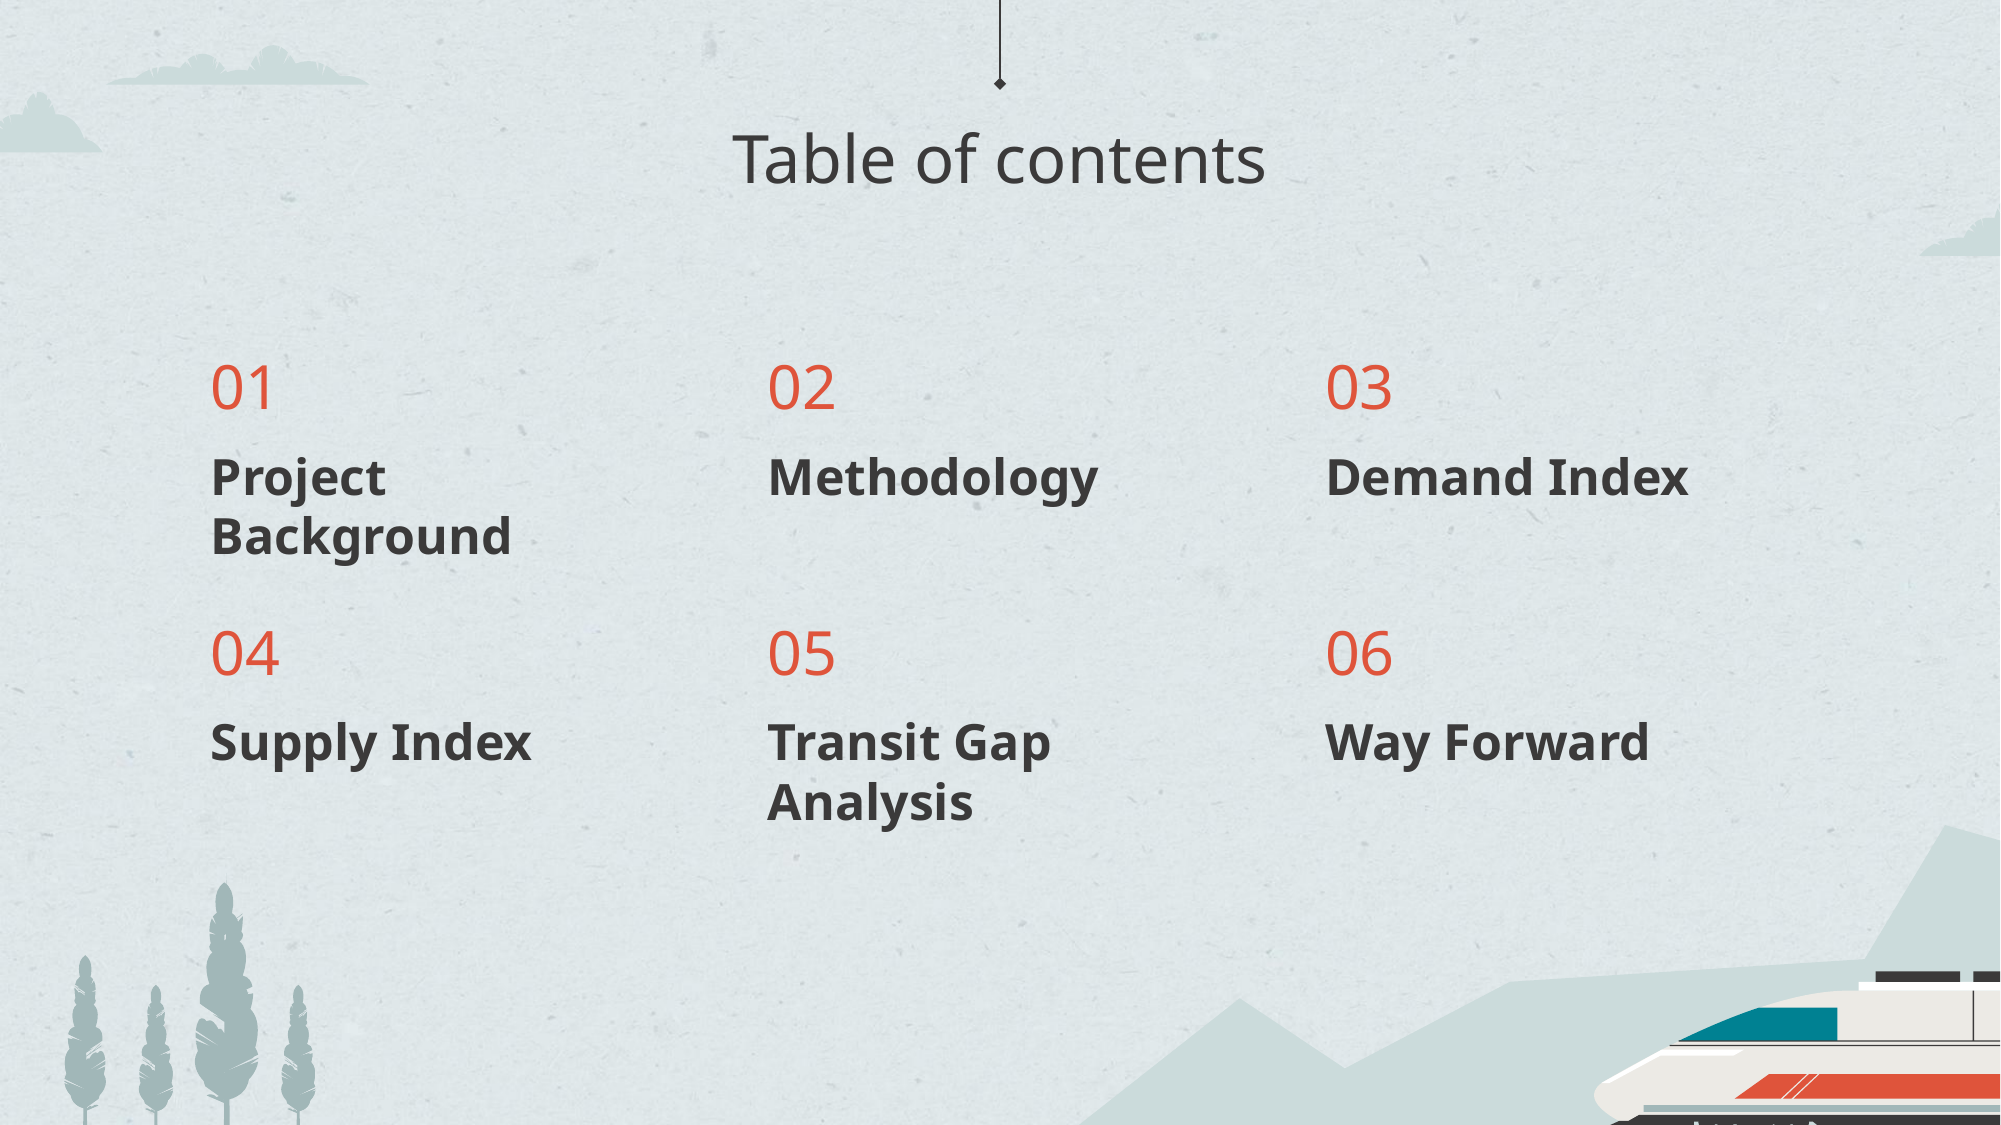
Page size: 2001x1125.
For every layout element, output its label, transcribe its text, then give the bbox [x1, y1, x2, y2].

subtitle Supply Index [190, 690, 696, 840]
subtitle Project Background [190, 424, 716, 574]
title 03 [1304, 343, 1466, 424]
subtitle Methodology [747, 424, 1253, 574]
picture [0, 0, 2000, 1125]
title 01 [190, 343, 352, 424]
subtitle Transit Gap Analysis [747, 690, 1253, 840]
title 05 [747, 609, 909, 690]
title Table of contents [157, 97, 1843, 223]
title 06 [1304, 609, 1466, 690]
subtitle Demand Index [1304, 424, 1843, 574]
subtitle Way Forward [1304, 690, 1810, 840]
title 04 [190, 609, 352, 690]
title 02 [747, 343, 909, 424]
